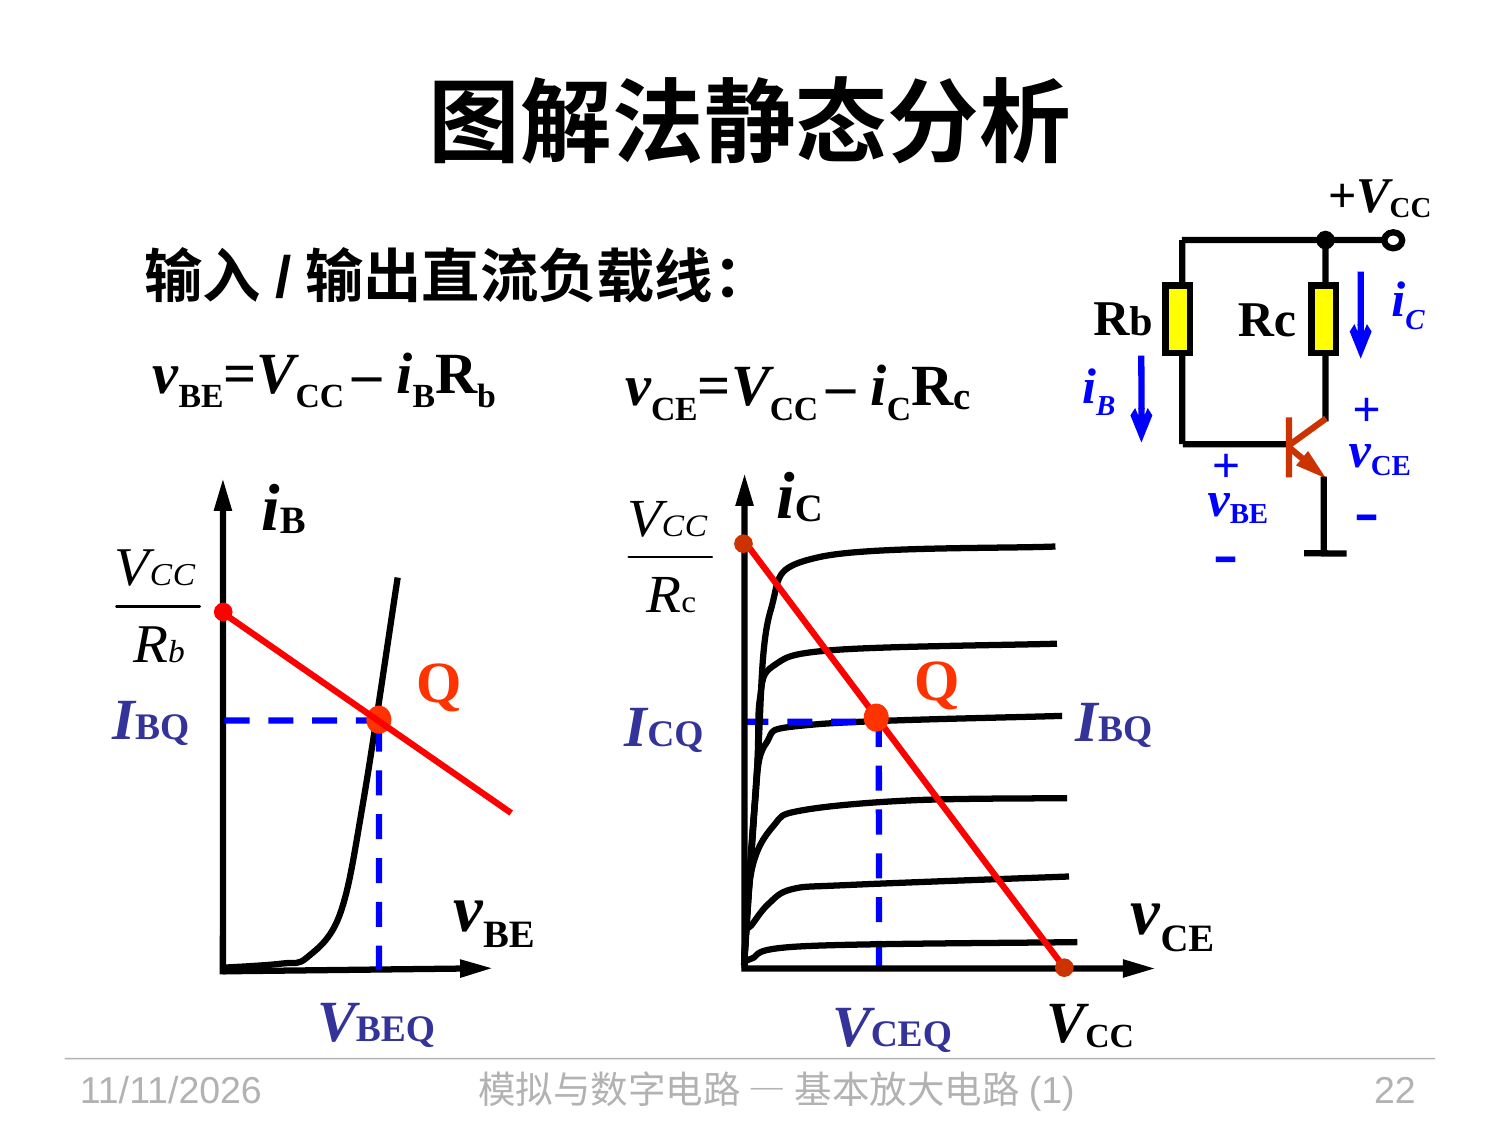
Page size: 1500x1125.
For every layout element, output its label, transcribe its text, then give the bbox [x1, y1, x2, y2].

text_box 输入/输出直流负载线： [129, 231, 892, 317]
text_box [618, 485, 725, 625]
text_box [371, 577, 398, 635]
text_box [1319, 233, 1332, 285]
text_box [764, 738, 964, 940]
text_box - [1354, 482, 1380, 551]
text_box vBE [1207, 466, 1269, 530]
text_box iC [761, 444, 858, 540]
text_box + [1211, 432, 1241, 493]
text_box [222, 652, 374, 968]
text_box ICQ [609, 680, 719, 766]
text_box IBQ [1060, 675, 1168, 761]
text_box Rb [1078, 278, 1168, 354]
text_box vCE [1348, 417, 1412, 482]
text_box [369, 636, 478, 731]
text_box [1073, 962, 1155, 975]
text_box iC [1376, 259, 1461, 343]
text_box [746, 798, 1068, 965]
text_box [1055, 959, 1073, 977]
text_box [866, 634, 975, 729]
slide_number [64, 1058, 348, 1125]
text_box vBE=VCC – iBRb [112, 308, 537, 433]
text_box vCE=VCC – iCRc [596, 335, 999, 421]
text_box IBQ [97, 673, 205, 759]
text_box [106, 533, 212, 675]
text_box [216, 479, 230, 603]
text_box [750, 942, 1078, 965]
text_box [1312, 285, 1336, 354]
text_box iB [242, 456, 325, 552]
text_box [744, 546, 1056, 966]
text_box [1134, 355, 1149, 443]
text_box [903, 715, 1060, 800]
text_box [734, 535, 753, 553]
text_box [981, 643, 1057, 721]
text_box [1288, 447, 1327, 479]
text_box VCC [1018, 976, 1163, 1063]
text_box - [1213, 530, 1239, 593]
text_box [747, 876, 1070, 965]
text_box [218, 603, 232, 621]
text_box [1165, 285, 1191, 354]
text_box [738, 474, 751, 535]
footer 模拟与数字电路 — 基本放大电路(1) [373, 1058, 1179, 1125]
text_box vBE [438, 856, 550, 964]
text_box vCE [1115, 860, 1229, 967]
text_box [1353, 271, 1368, 359]
slide_number 22 [1230, 1058, 1431, 1125]
text_box VCEQ [817, 980, 967, 1066]
text_box VBEQ [302, 975, 450, 1061]
text_box Rc [1223, 278, 1312, 354]
text_box [222, 964, 492, 975]
title 图解法静态分析 [75, 24, 1425, 213]
text_box iB [1067, 345, 1131, 430]
text_box + [1352, 376, 1382, 417]
text_box +VCC [1313, 154, 1447, 231]
text_box [1384, 232, 1403, 249]
